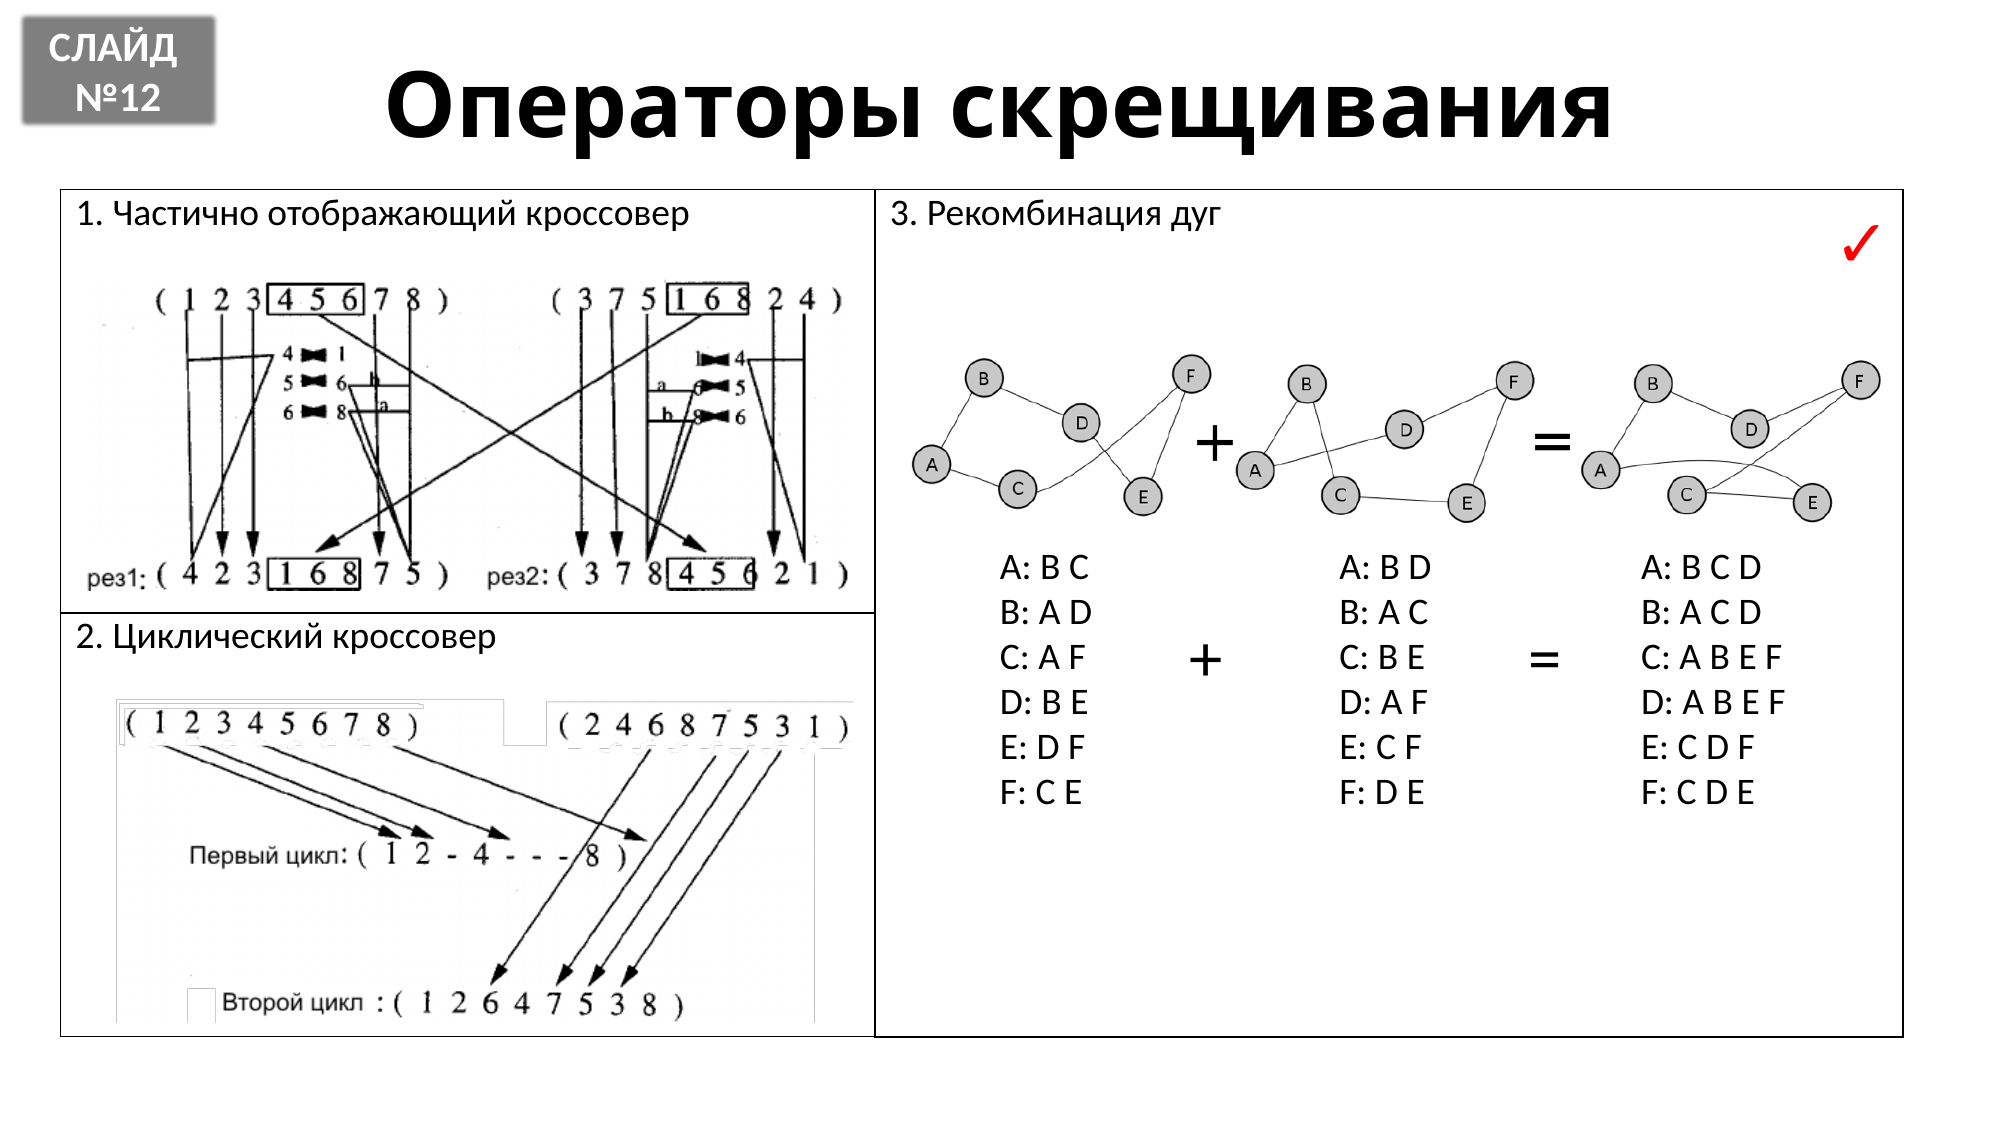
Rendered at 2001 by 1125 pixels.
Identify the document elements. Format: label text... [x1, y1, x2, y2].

picture [911, 340, 1883, 551]
text_box A: B D B: A C C: B E D: A F E: C F F: D E [1324, 551, 1447, 820]
table_header 1. Частично отображающий кроссовер [61, 190, 874, 612]
picture [82, 277, 849, 591]
text_box ✓ [1819, 193, 1906, 288]
table_header 3. Рекомбинация дуг [876, 190, 1902, 1036]
picture [84, 698, 853, 1023]
table_header 2. Циклический кроссовер [61, 614, 874, 1036]
text_box A: B C B: A D C: A F D: B E E: D F F: C E [985, 551, 1108, 820]
text_box A: B C D B: A C D C: A B E F D: A B E F E: C D F F: C D E [1626, 551, 1801, 820]
text_box = [1514, 606, 1588, 702]
title Операторы скрещивания [137, 0, 1863, 189]
text_box СЛАЙД №12 [27, 21, 209, 119]
text_box + [1174, 606, 1249, 702]
